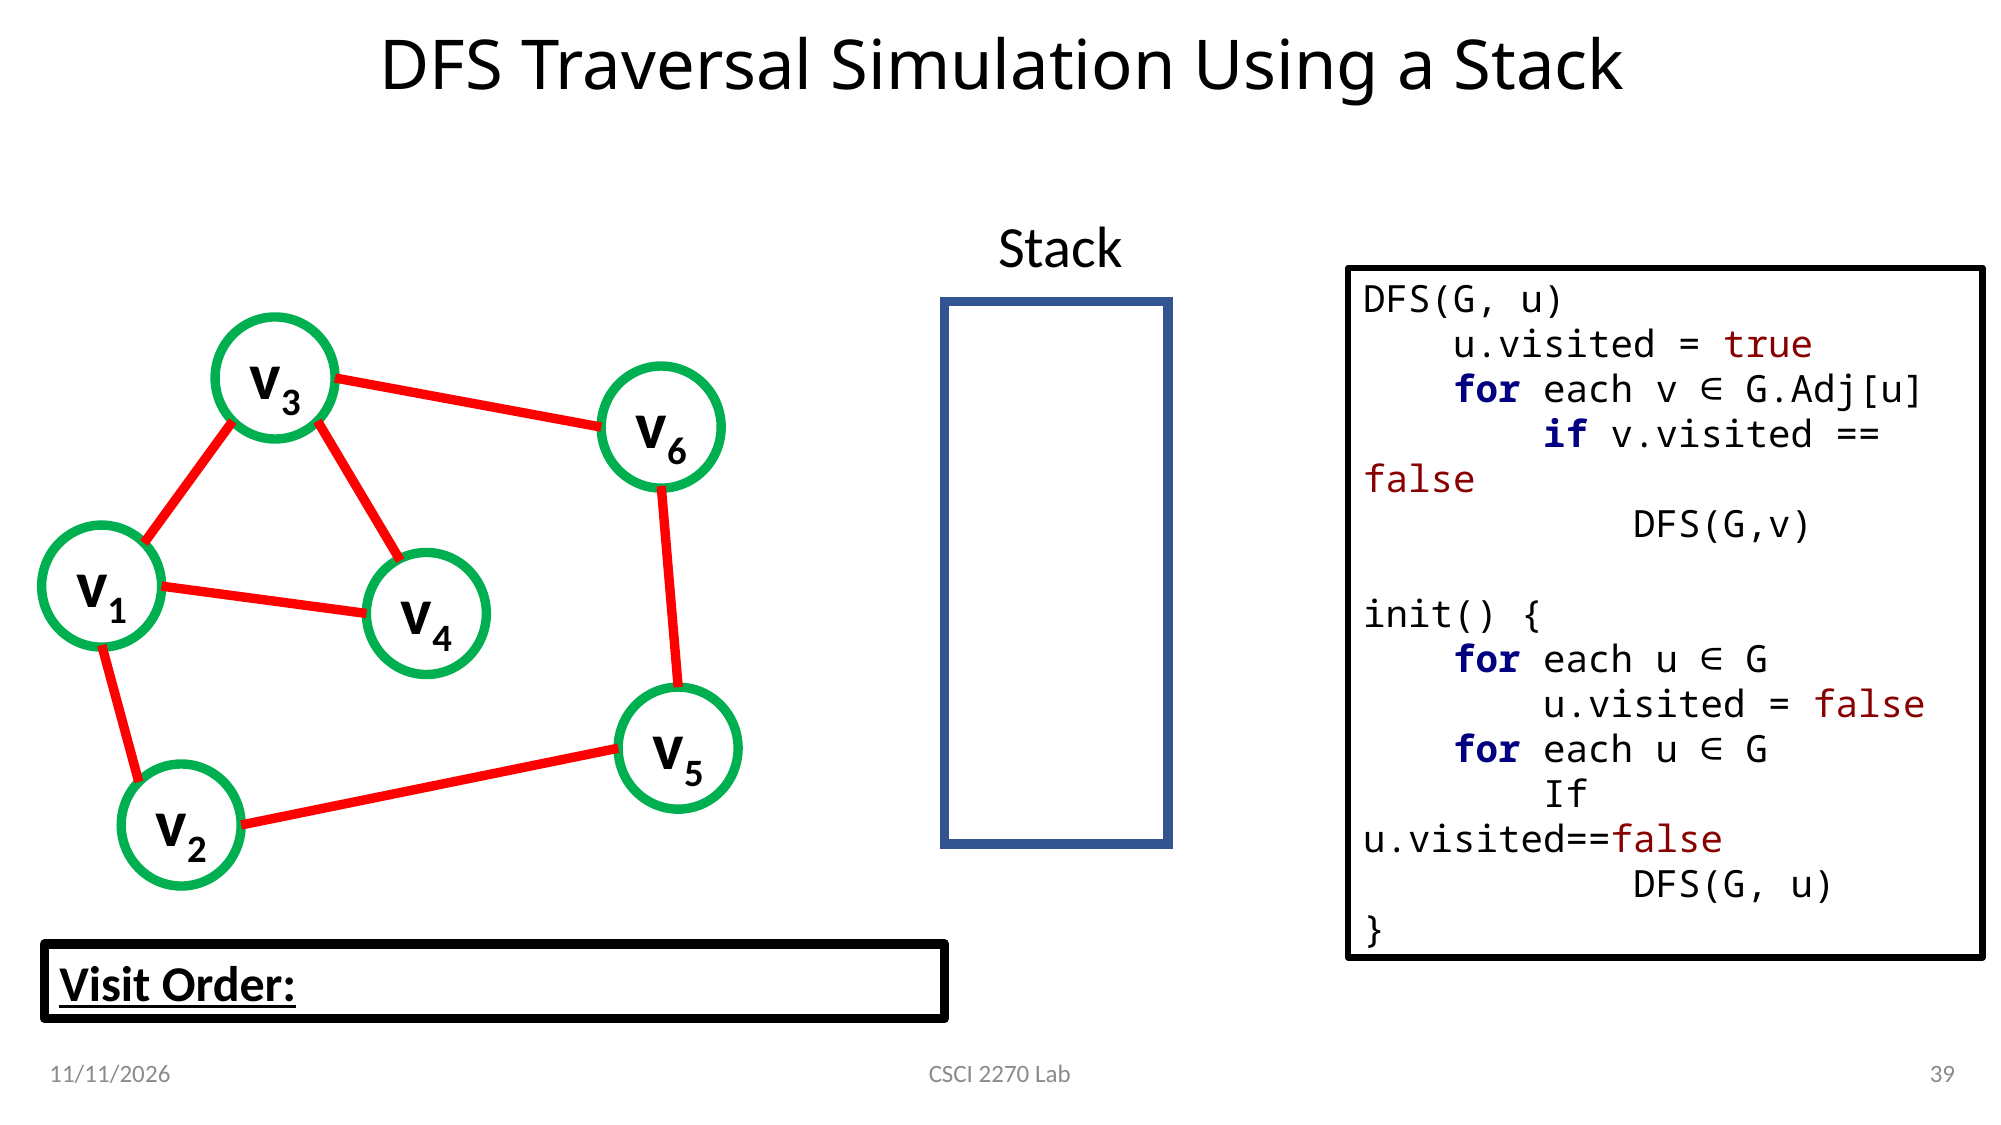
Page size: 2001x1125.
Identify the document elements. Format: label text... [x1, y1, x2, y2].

slide_number 39 [1520, 1042, 1971, 1103]
text_box DFS(G, u) u.visited = true for each v ∈ G.Adj[u] if v.visited == false DFS(G,v) init() { for each u ∈ G u.visited = false for each u ∈ G If u.visited==false DFS(G, u) } [1348, 267, 1983, 958]
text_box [41, 316, 739, 886]
text_box [943, 300, 1169, 845]
text_box Visit Order: [44, 943, 945, 1019]
text_box Stack [983, 201, 1159, 287]
title DFS Traversal Simulation Using a Stack [34, 22, 1971, 112]
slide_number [34, 1042, 485, 1103]
footer CSCI 2270 Lab [662, 1042, 1338, 1103]
